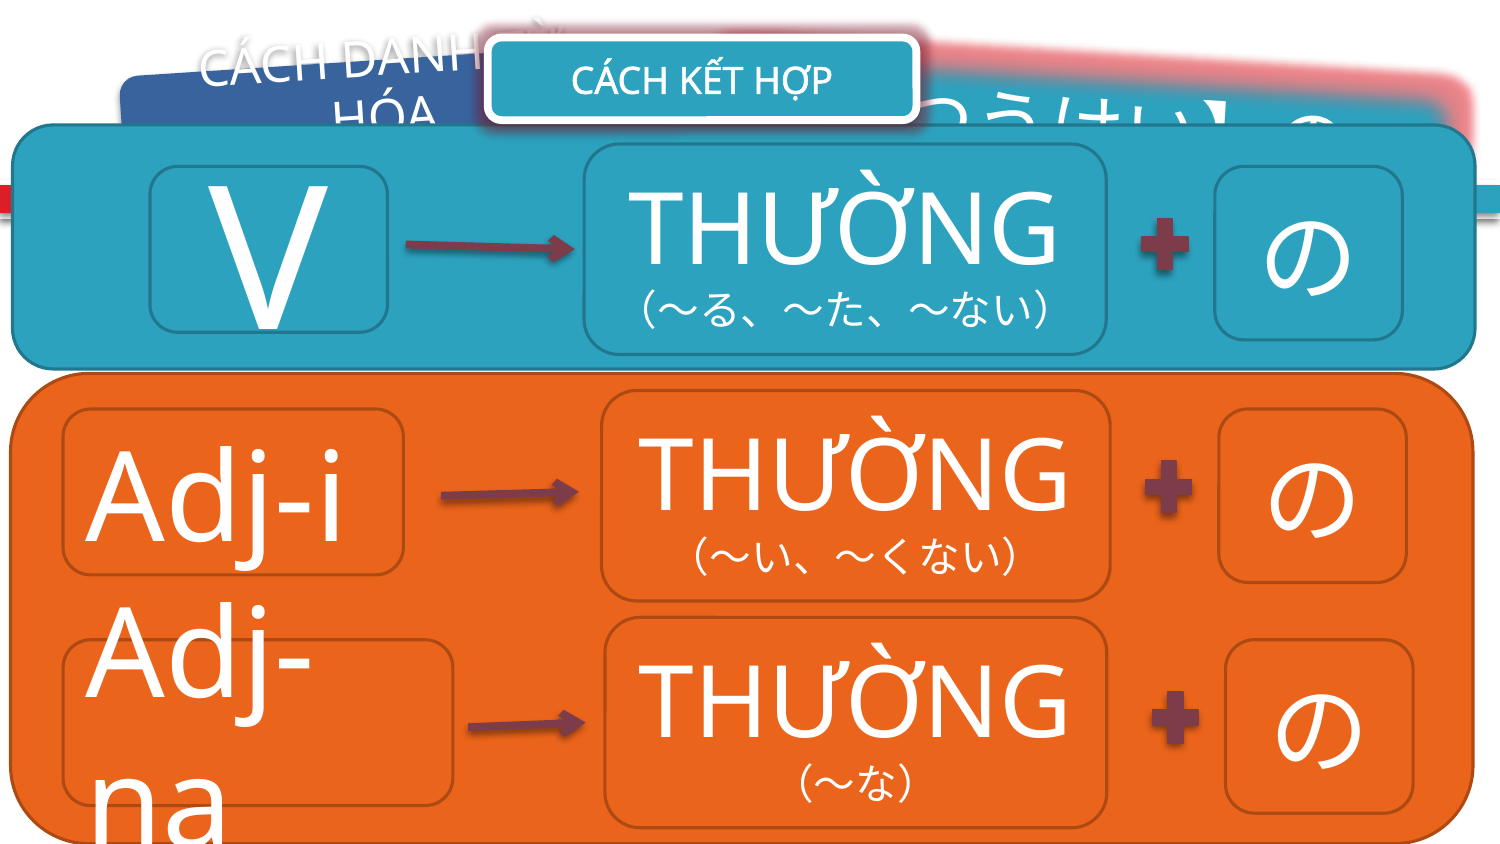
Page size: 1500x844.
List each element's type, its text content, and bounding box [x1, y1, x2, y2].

text_box [1145, 460, 1192, 513]
text_box の [1223, 638, 1415, 815]
text_box 【ふつうけい】の～ [934, 83, 1433, 123]
text_box [1141, 218, 1189, 270]
text_box THƯỜNG （～る、～た、～ない） [582, 142, 1108, 357]
text_box V [148, 164, 390, 334]
text_box Adj-i [61, 407, 405, 577]
text_box [1152, 691, 1199, 744]
text_box Adj-na [61, 638, 455, 808]
text_box [10, 123, 1477, 371]
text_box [467, 722, 586, 728]
text_box [8, 371, 1475, 844]
text_box CÁCH KẾT HỢP [483, 33, 921, 125]
text_box の [1213, 164, 1404, 342]
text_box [405, 244, 576, 250]
text_box THƯỜNG （～な） [603, 615, 1109, 830]
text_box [440, 491, 580, 496]
text_box THƯỜNG （～い、～くない） [599, 388, 1112, 603]
text_box CÁCH DANH TỪ HÓA ＃２ [119, 54, 471, 123]
text_box の [1217, 407, 1408, 585]
